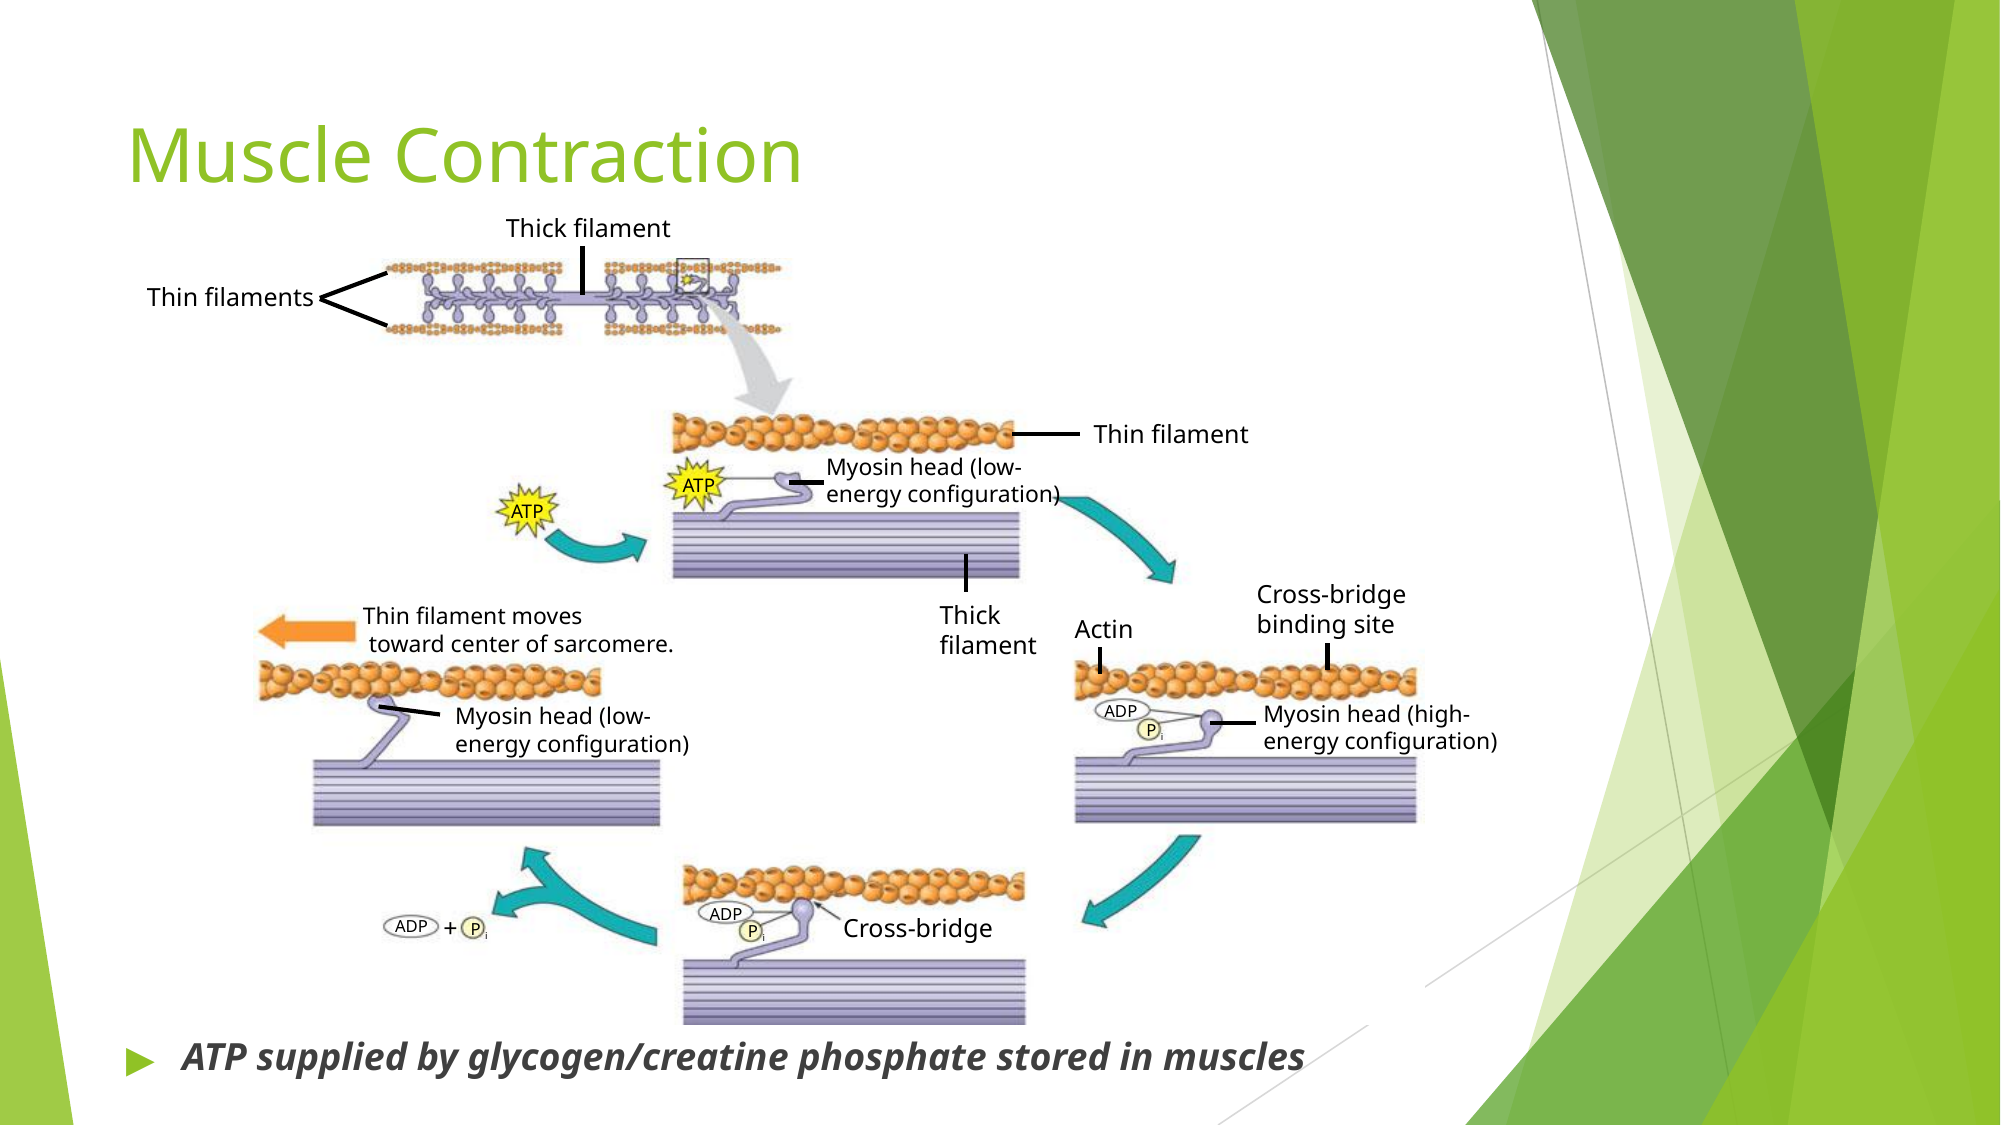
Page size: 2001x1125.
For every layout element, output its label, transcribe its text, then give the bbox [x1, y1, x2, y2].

title Muscle Contraction [111, 99, 1522, 317]
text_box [127, 204, 1522, 1026]
list ATP supplied by glycogen/creatine phosphate stored in muscles [111, 1025, 1910, 1116]
